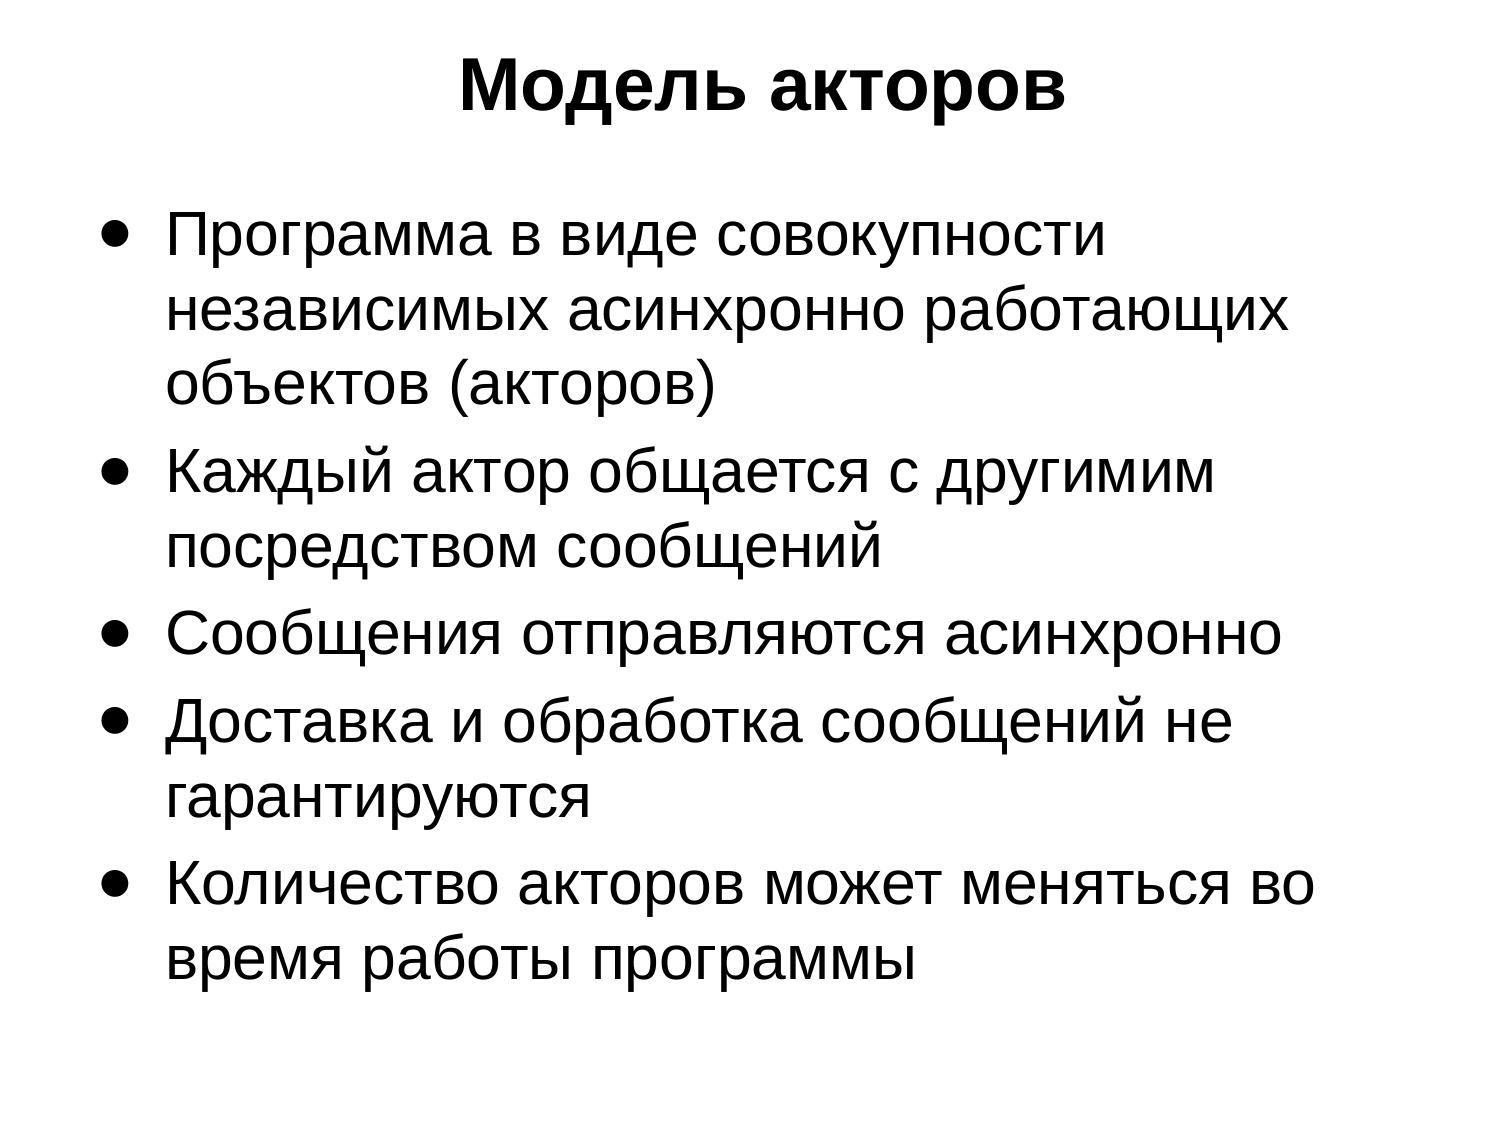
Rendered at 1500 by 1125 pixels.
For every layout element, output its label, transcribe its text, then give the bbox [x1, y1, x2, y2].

title Модель акторов [69, 45, 1420, 141]
list Программа в виде совокупности независимых асинхронно работающих объектов (акторов) Каждый актор общается с другимим посредством сообщений Сообщения отправляются асинхронно Доставка и обработка сообщений не гарантируются Количество акторов может меняться во время работы программы [75, 177, 1425, 1078]
